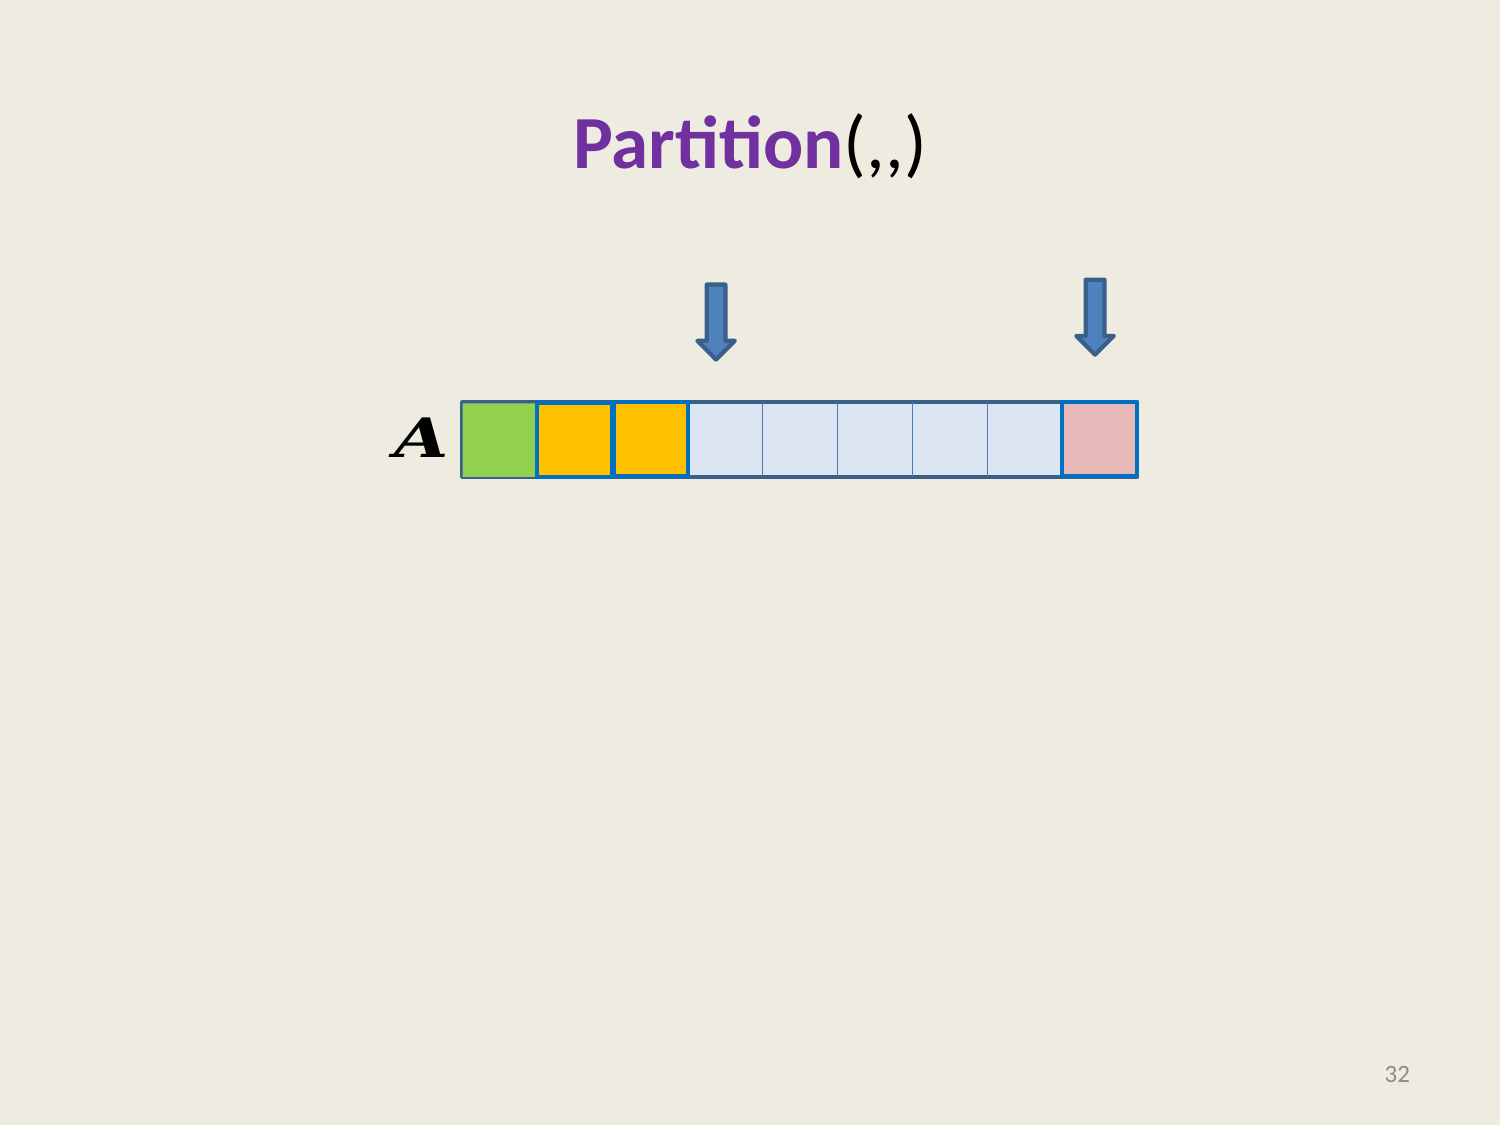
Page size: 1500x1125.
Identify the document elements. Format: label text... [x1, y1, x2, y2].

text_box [462, 351, 1142, 478]
text_box [695, 282, 737, 350]
slide_number 32 [1074, 1042, 1425, 1103]
text_box [1074, 277, 1116, 350]
